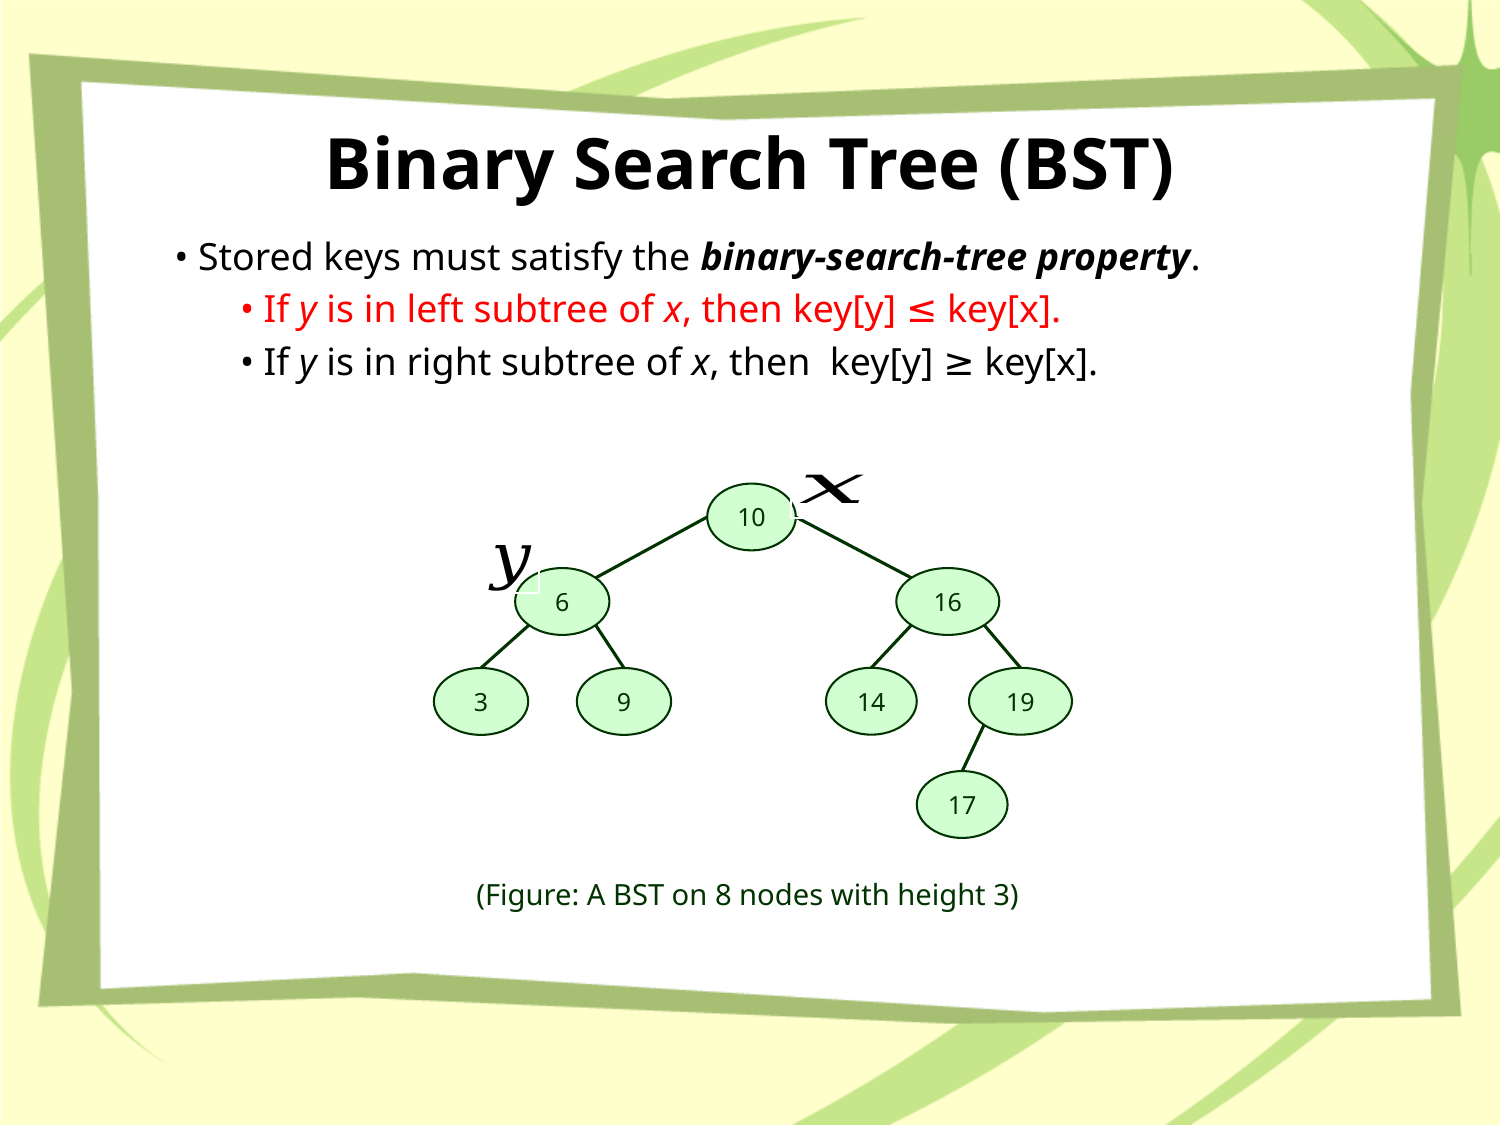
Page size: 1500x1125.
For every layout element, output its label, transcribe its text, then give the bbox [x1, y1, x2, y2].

text_box • Stored keys must satisfy the binary-search-tree property. • If y is in left subtree of x, then key[y] ≤ key[x]. • If y is in right subtree of x, then key[y] ≥ key[x]. [159, 224, 1341, 976]
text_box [433, 456, 1072, 838]
title Binary Search Tree (BST) [75, 101, 1425, 220]
picture [0, 0, 1500, 1125]
text_box (Figure: A BST on 8 nodes with height 3) [373, 868, 1130, 919]
